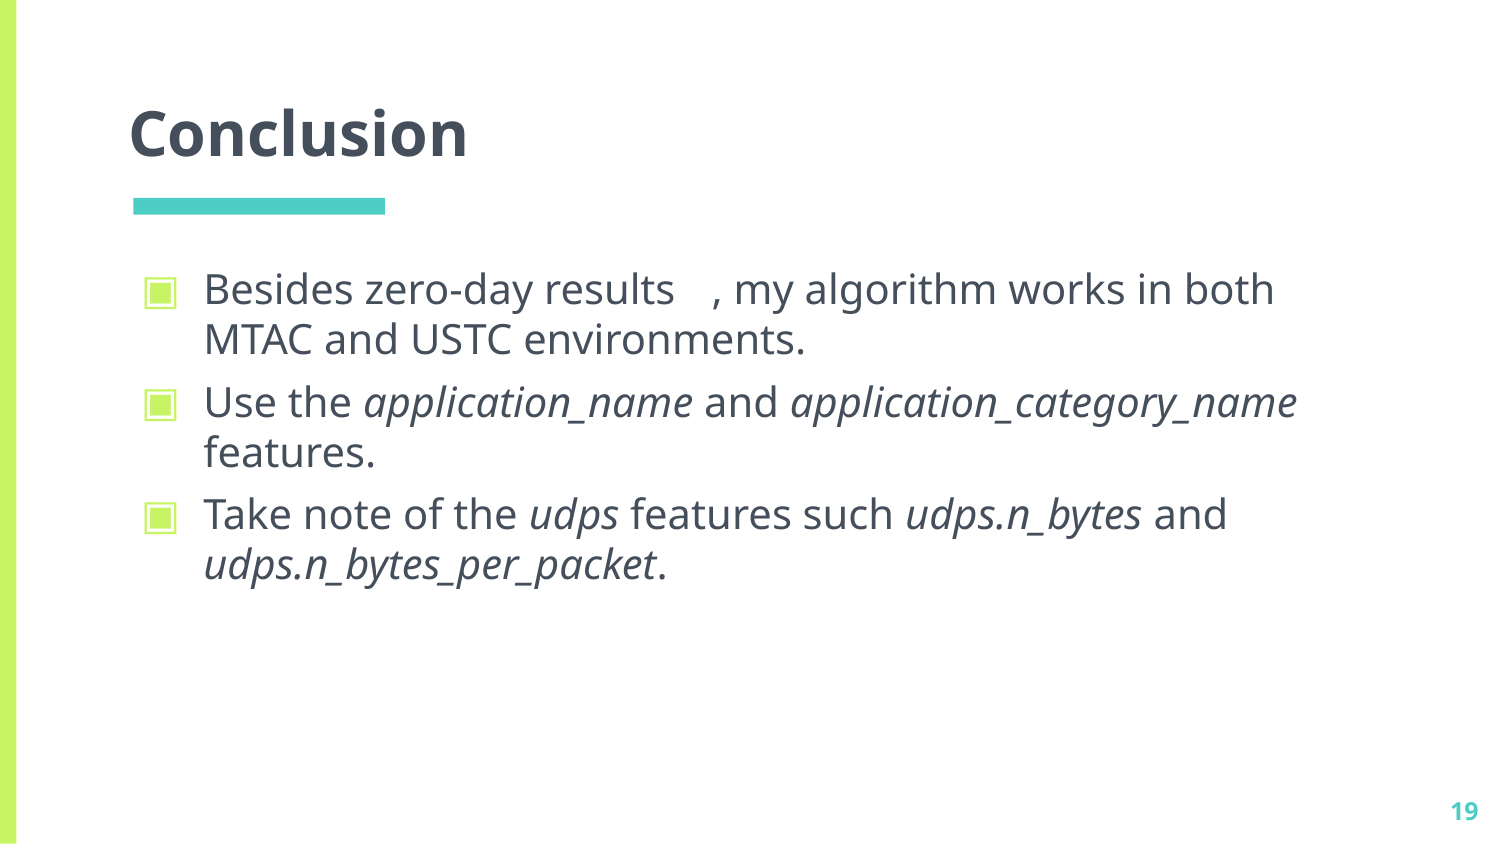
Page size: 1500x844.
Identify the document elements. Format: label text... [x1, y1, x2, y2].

title Conclusion [113, 24, 1387, 184]
list Besides zero-day results 🤷, my algorithm works in both MTAC and USTC environments. Use the application_name and application_category_name features. Take note of the udps features such udps.n_bytes and udps.n_bytes_per_packet. [113, 247, 1387, 696]
slide_number 19 [1403, 780, 1494, 832]
